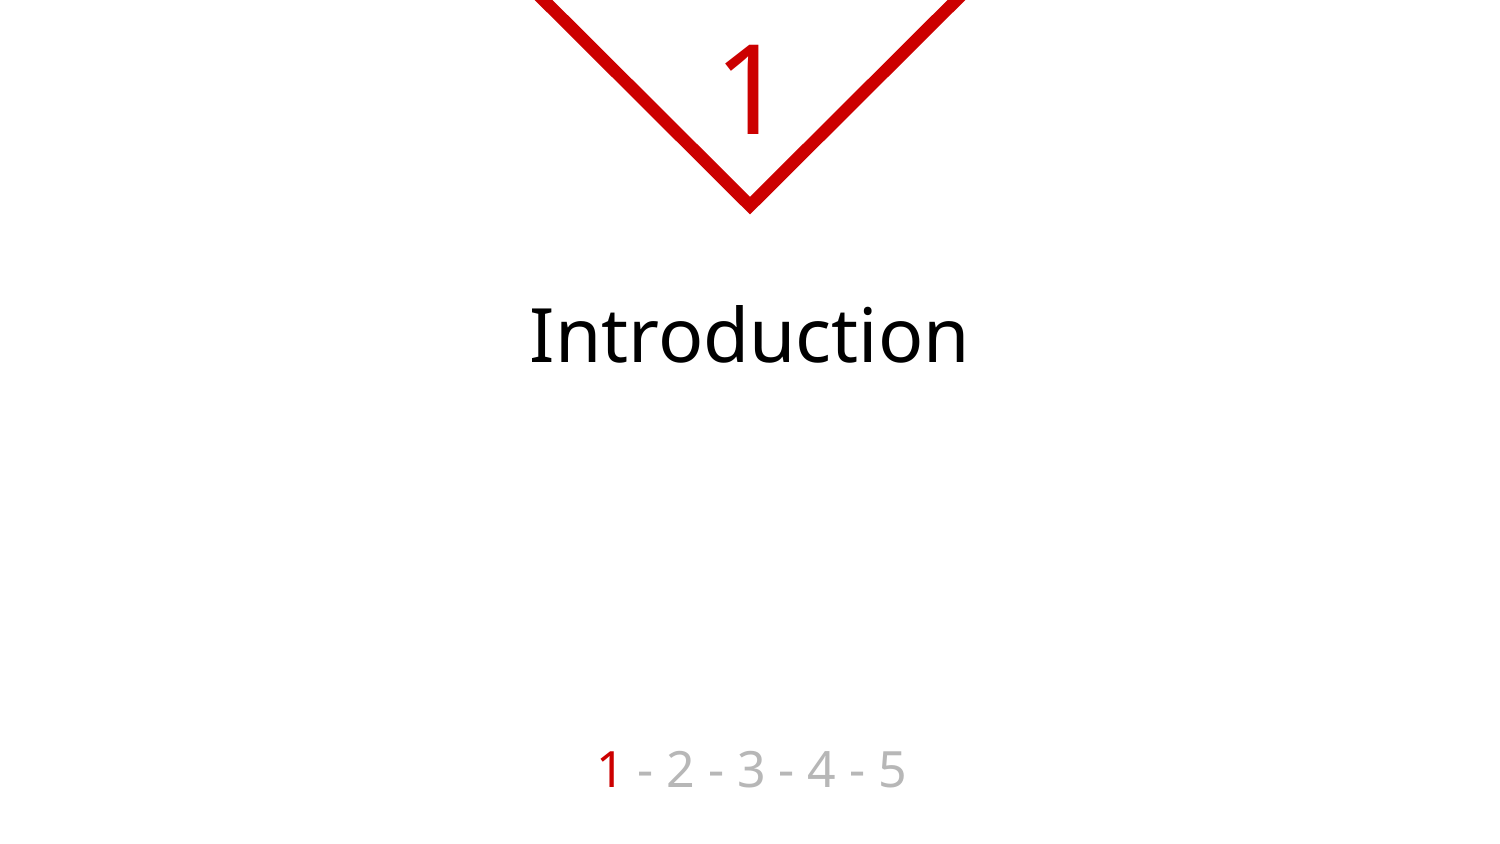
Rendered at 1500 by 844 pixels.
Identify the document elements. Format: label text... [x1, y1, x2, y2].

title 1 - 2 - 3 - 4 - 5 [350, 722, 1153, 844]
text_box 1 [553, 10, 947, 159]
title Introduction [349, 272, 1151, 463]
